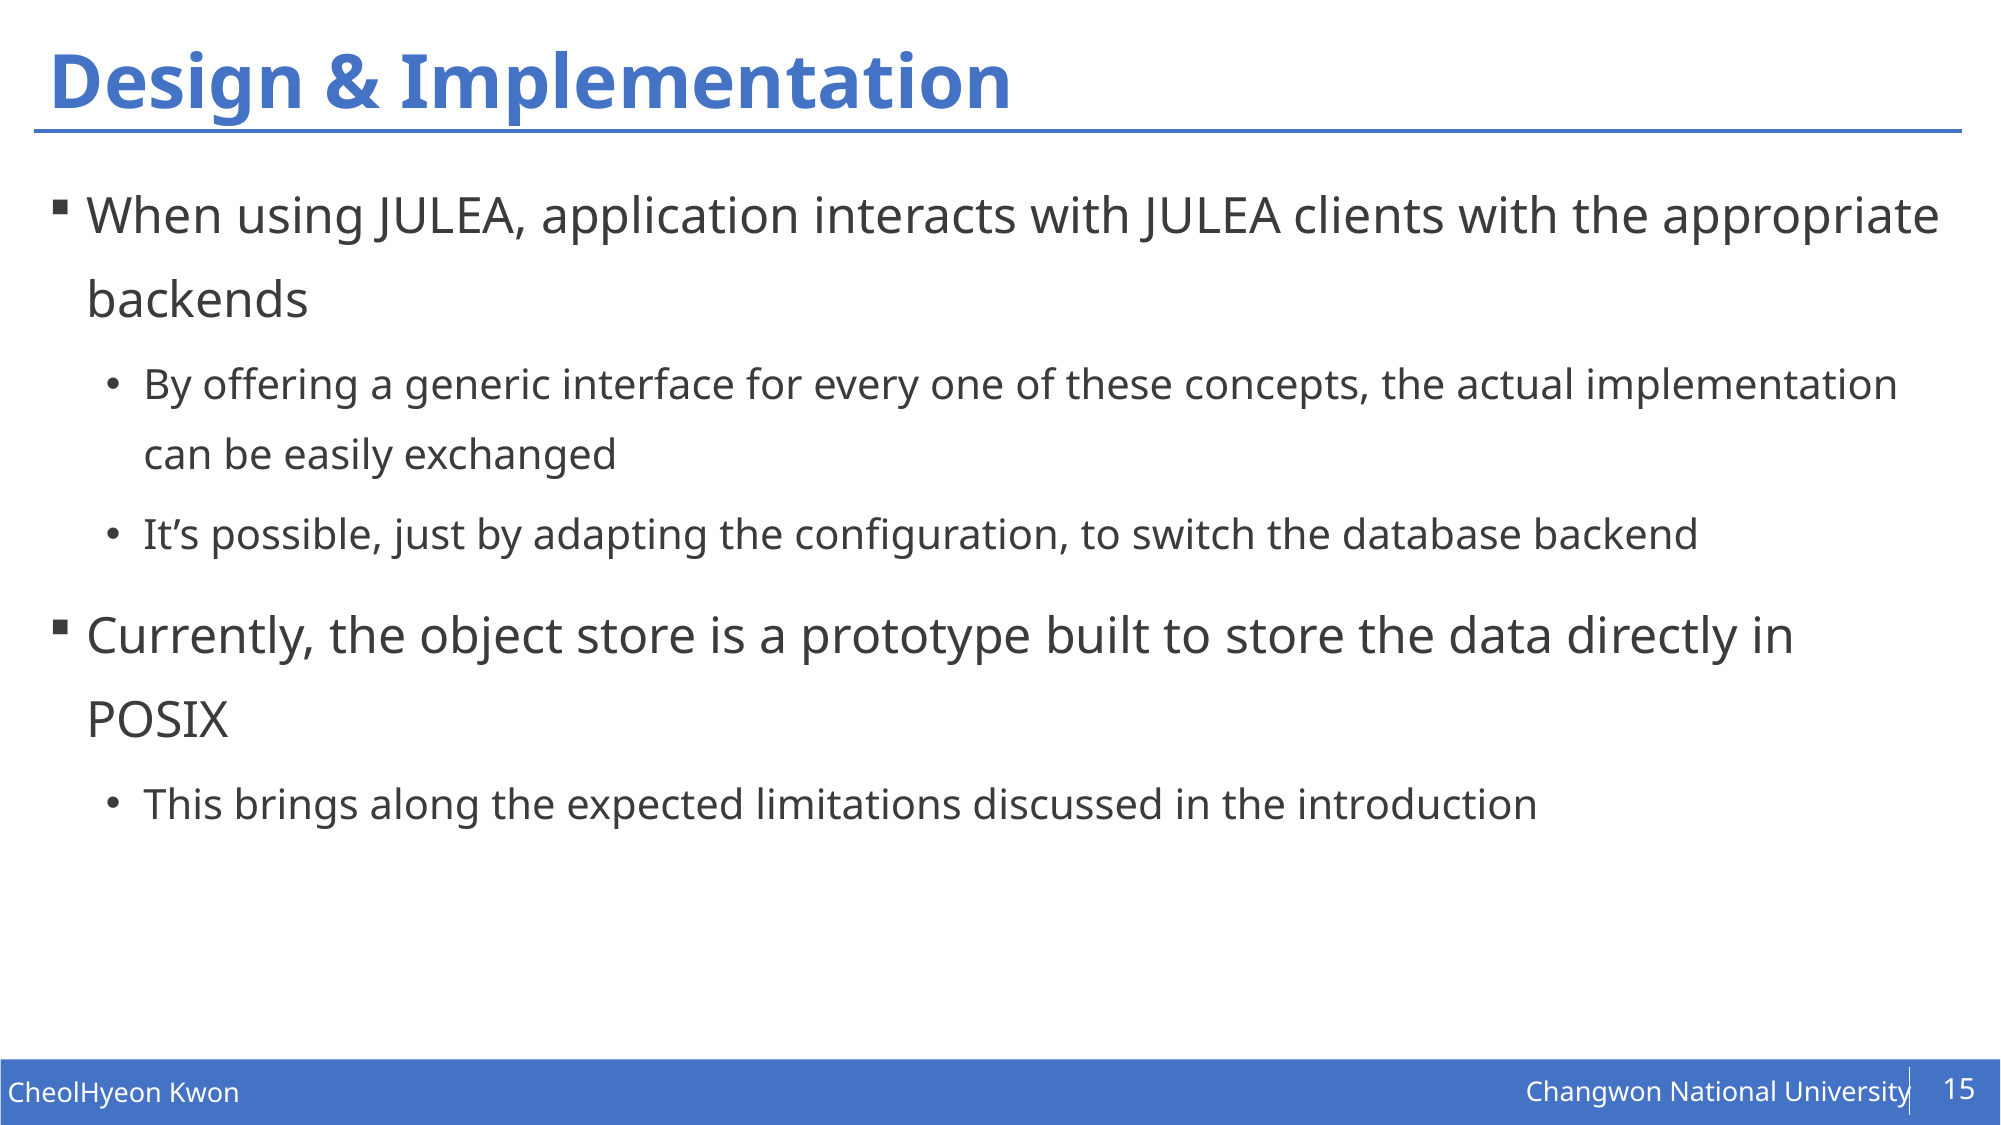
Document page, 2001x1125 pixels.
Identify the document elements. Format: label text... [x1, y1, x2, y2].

list When using JULEA, application interacts with JULEA clients with the appropriate backends By offering a generic interface for every one of these concepts, the actual implementation can be easily exchanged It’s possible, just by adapting the configuration, to switch the database backend Currently, the object store is a prototype built to store the data directly in POSIX This brings along the expected limitations discussed in the introduction [33, 152, 1963, 997]
title Design & Implementation [33, 27, 1963, 143]
slide_number 15 [1922, 1060, 1996, 1121]
